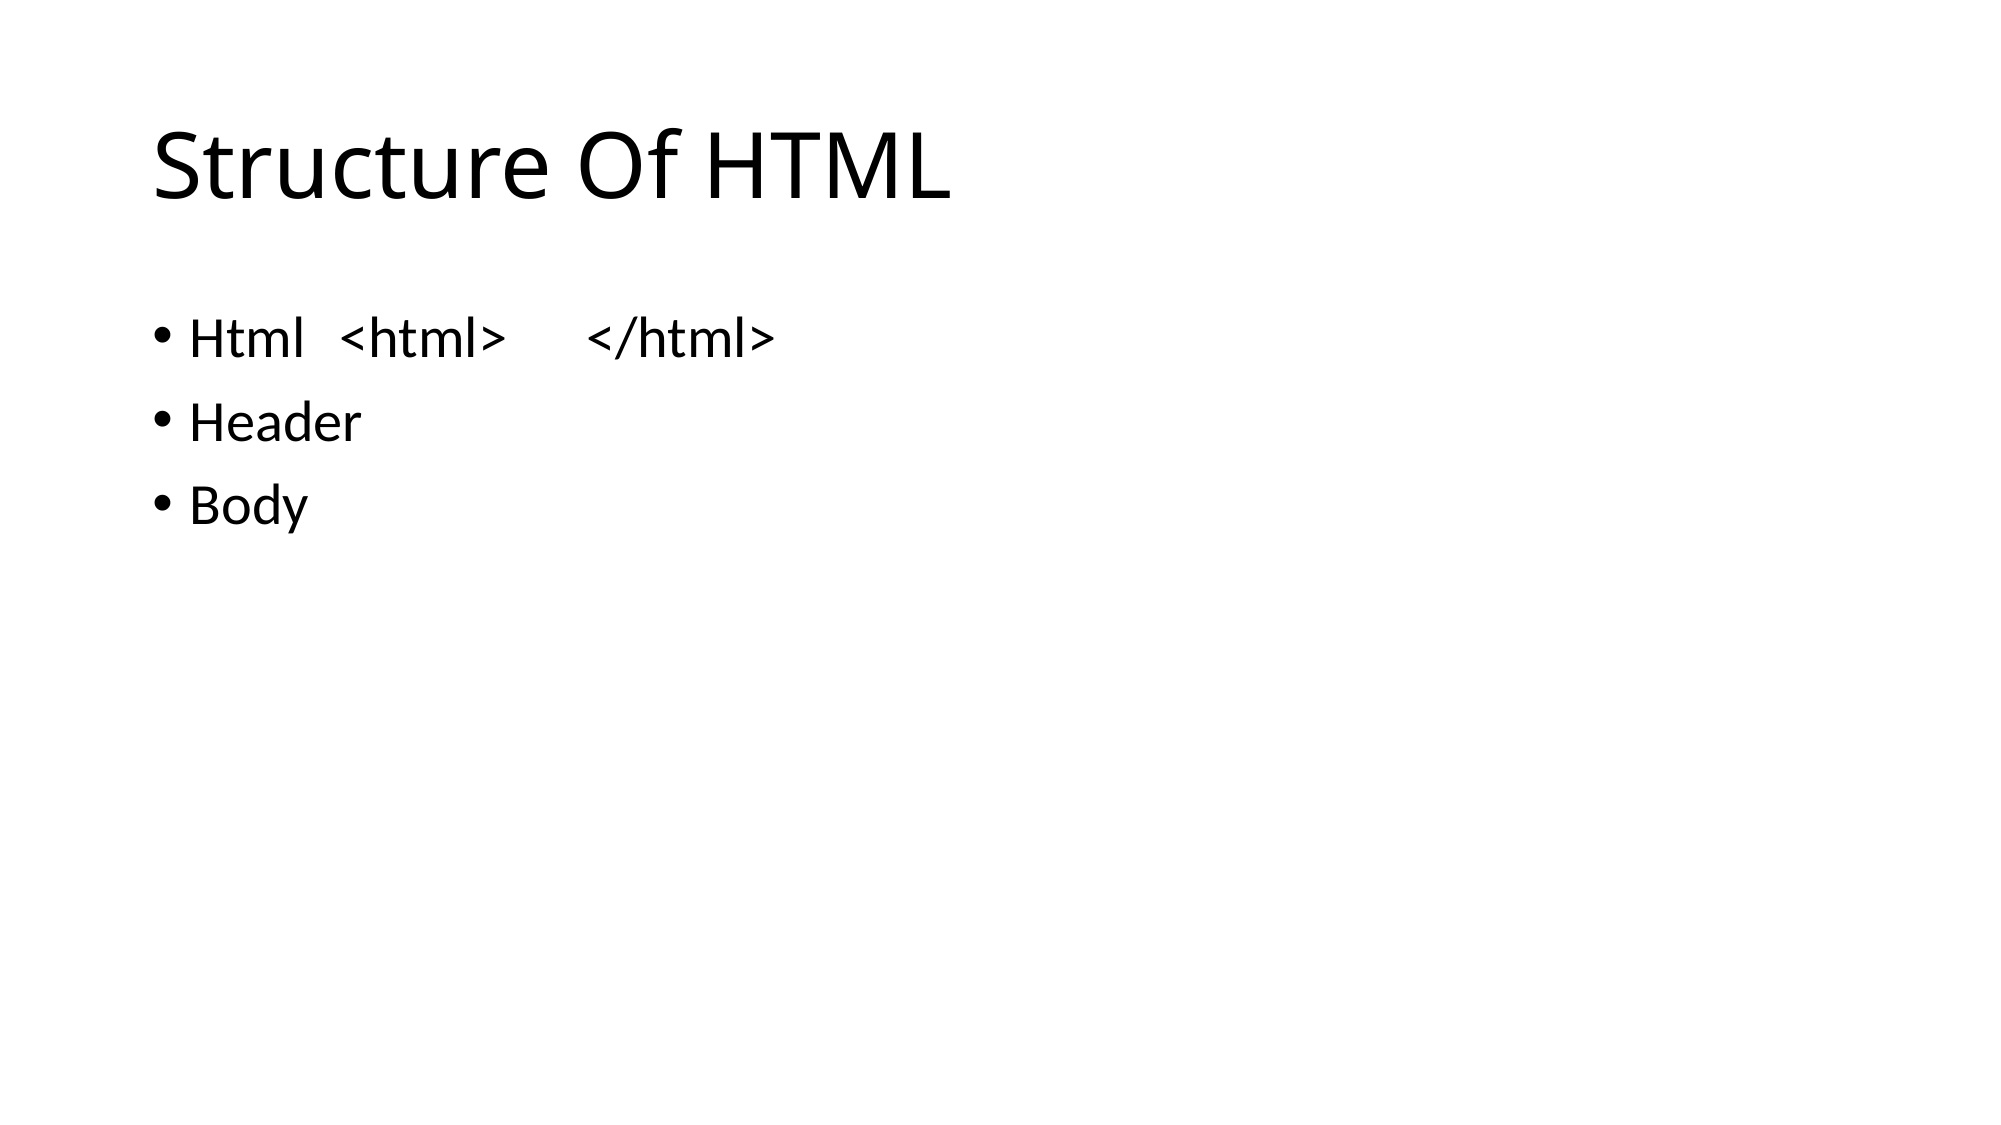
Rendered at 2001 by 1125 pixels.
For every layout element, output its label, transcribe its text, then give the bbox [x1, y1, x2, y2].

list Html <html> </html> Header Body [137, 299, 1863, 1014]
title Structure Of HTML [137, 59, 1863, 278]
